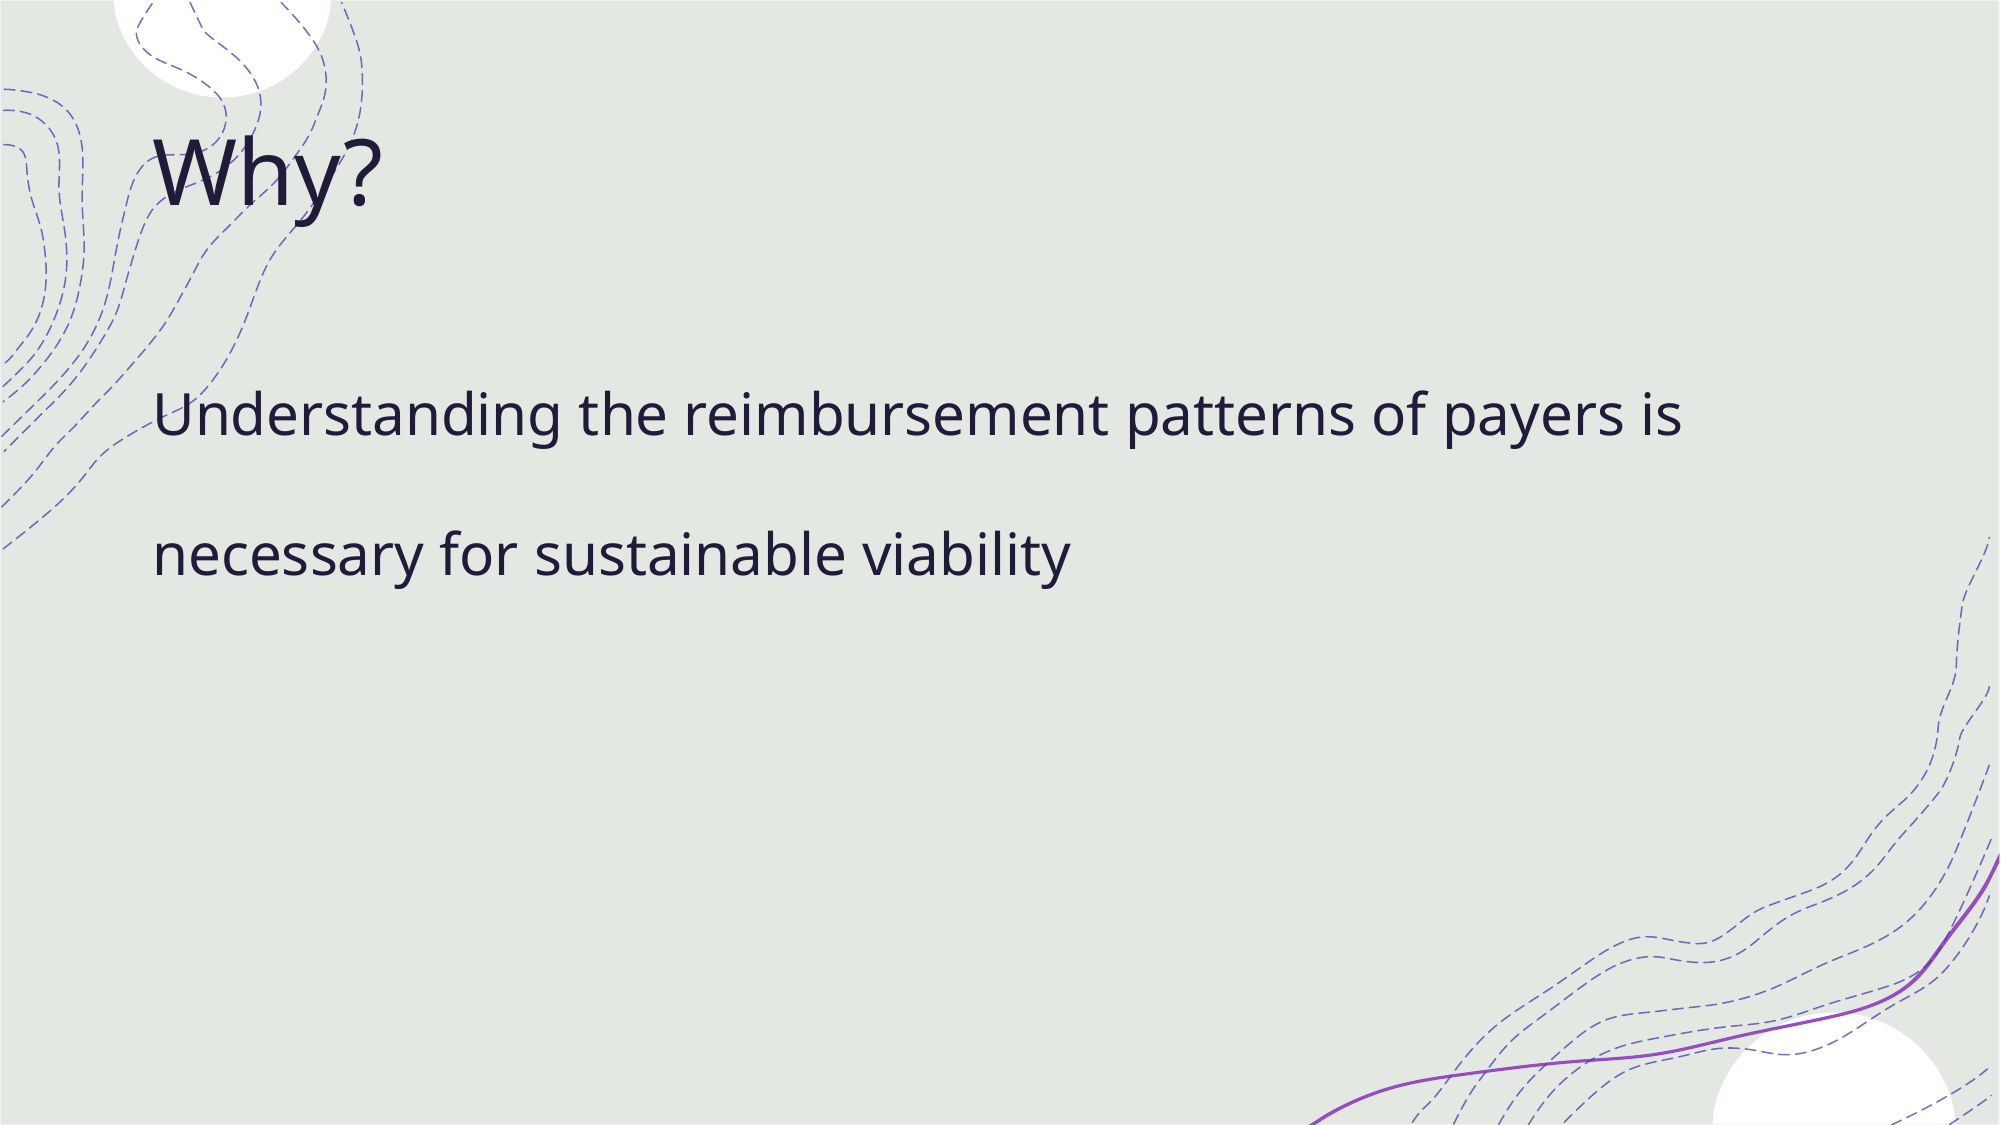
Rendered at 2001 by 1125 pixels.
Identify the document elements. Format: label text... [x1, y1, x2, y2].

title Why? [137, 59, 1863, 278]
list Understanding the reimbursement patterns of payers is necessary for sustainable viability [137, 299, 1863, 1014]
